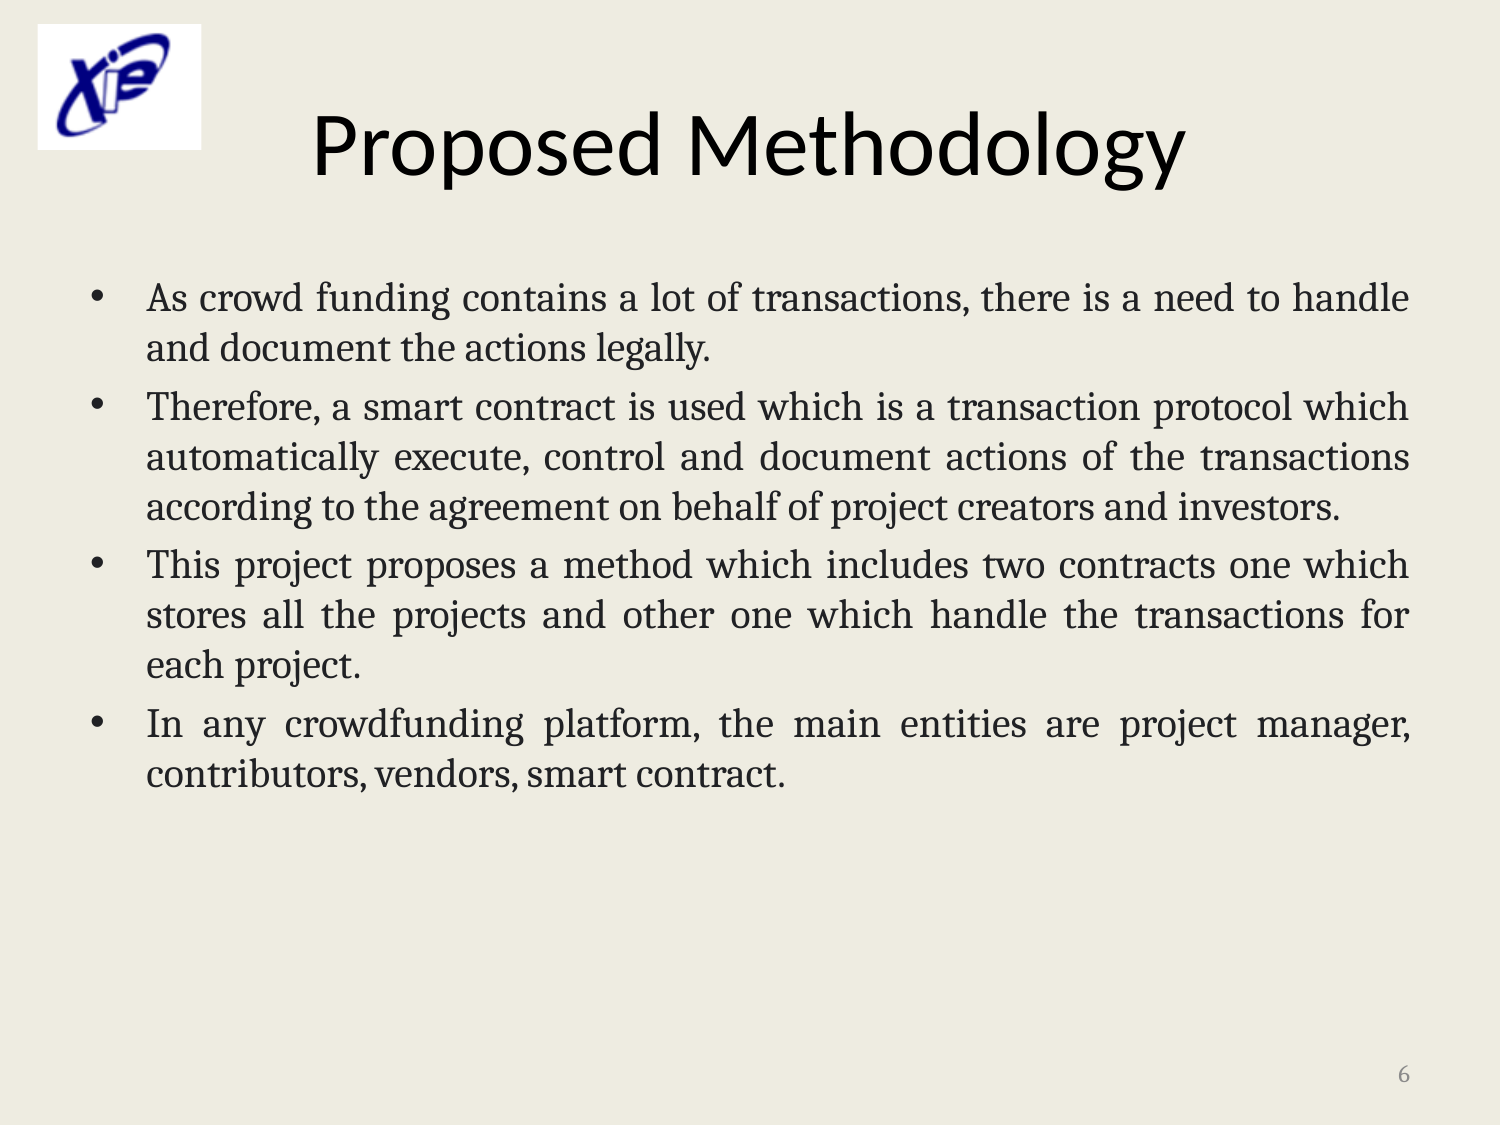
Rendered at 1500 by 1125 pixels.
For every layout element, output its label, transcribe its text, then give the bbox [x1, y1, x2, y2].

title Proposed Methodology [75, 45, 1425, 233]
list As crowd funding contains a lot of transactions, there is a need to handle and document the actions legally. Therefore, a smart contract is used which is a transaction protocol which automatically execute, control and document actions of the transactions according to the agreement on behalf of project creators and investors. This project proposes a method which includes two contracts one which stores all the projects and other one which handle the transactions for each project. In any crowdfunding platform, the main entities are project manager, contributors, vendors, smart contract. [75, 262, 1425, 1005]
picture [37, 24, 202, 151]
slide_number 6 [1074, 1042, 1425, 1103]
